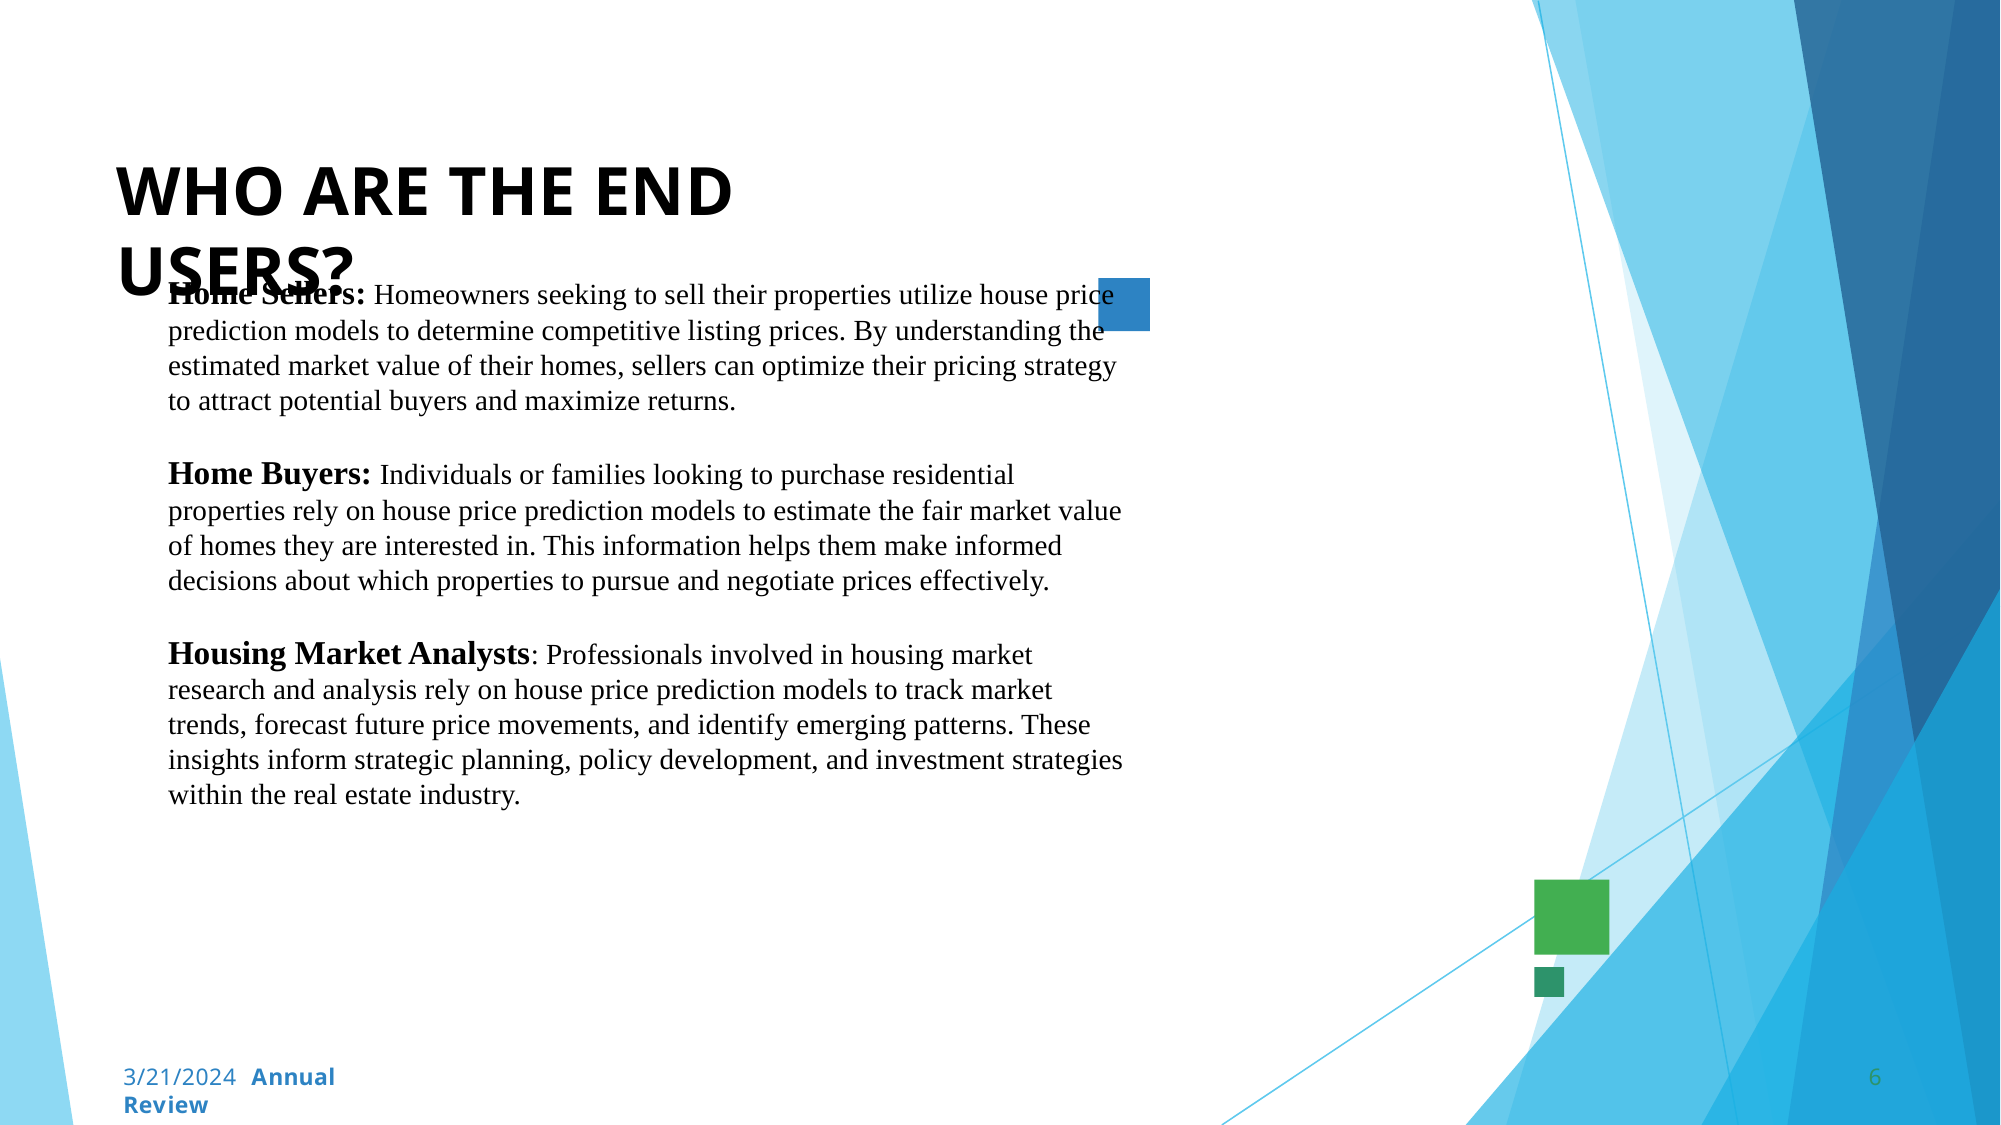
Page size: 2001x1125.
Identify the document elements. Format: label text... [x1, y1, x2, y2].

title WHO ARE THE END USERS? [114, 146, 938, 337]
text_box [1534, 967, 1565, 997]
text_box 3/21/2024 Annual Review [121, 1101, 417, 1118]
picture [118, 1012, 477, 1093]
text_box Home Sellers: Homeowners seeking to sell their properties utilize house price prediction models to determine competitive listing prices. By understanding the estimated market value of their homes, sellers can optimize their pricing strategy to attract potential buyers and maximize returns. Home Buyers: Individuals or families looking to purchase residential properties rely on house price prediction models to estimate the fair market value of homes they are interested in. This information helps them make informed decisions about which properties to pursue and negotiate prices effectively. Housing Market Analysts: Professionals involved in housing market research and analysis rely on house price prediction models to track market trends, forecast future price movements, and identify emerging patterns. These insights inform strategic planning, policy development, and investment strategies within the real estate industry. [153, 263, 1154, 888]
slide_number 6 [1862, 1061, 1888, 1125]
text_box [1534, 879, 1610, 955]
